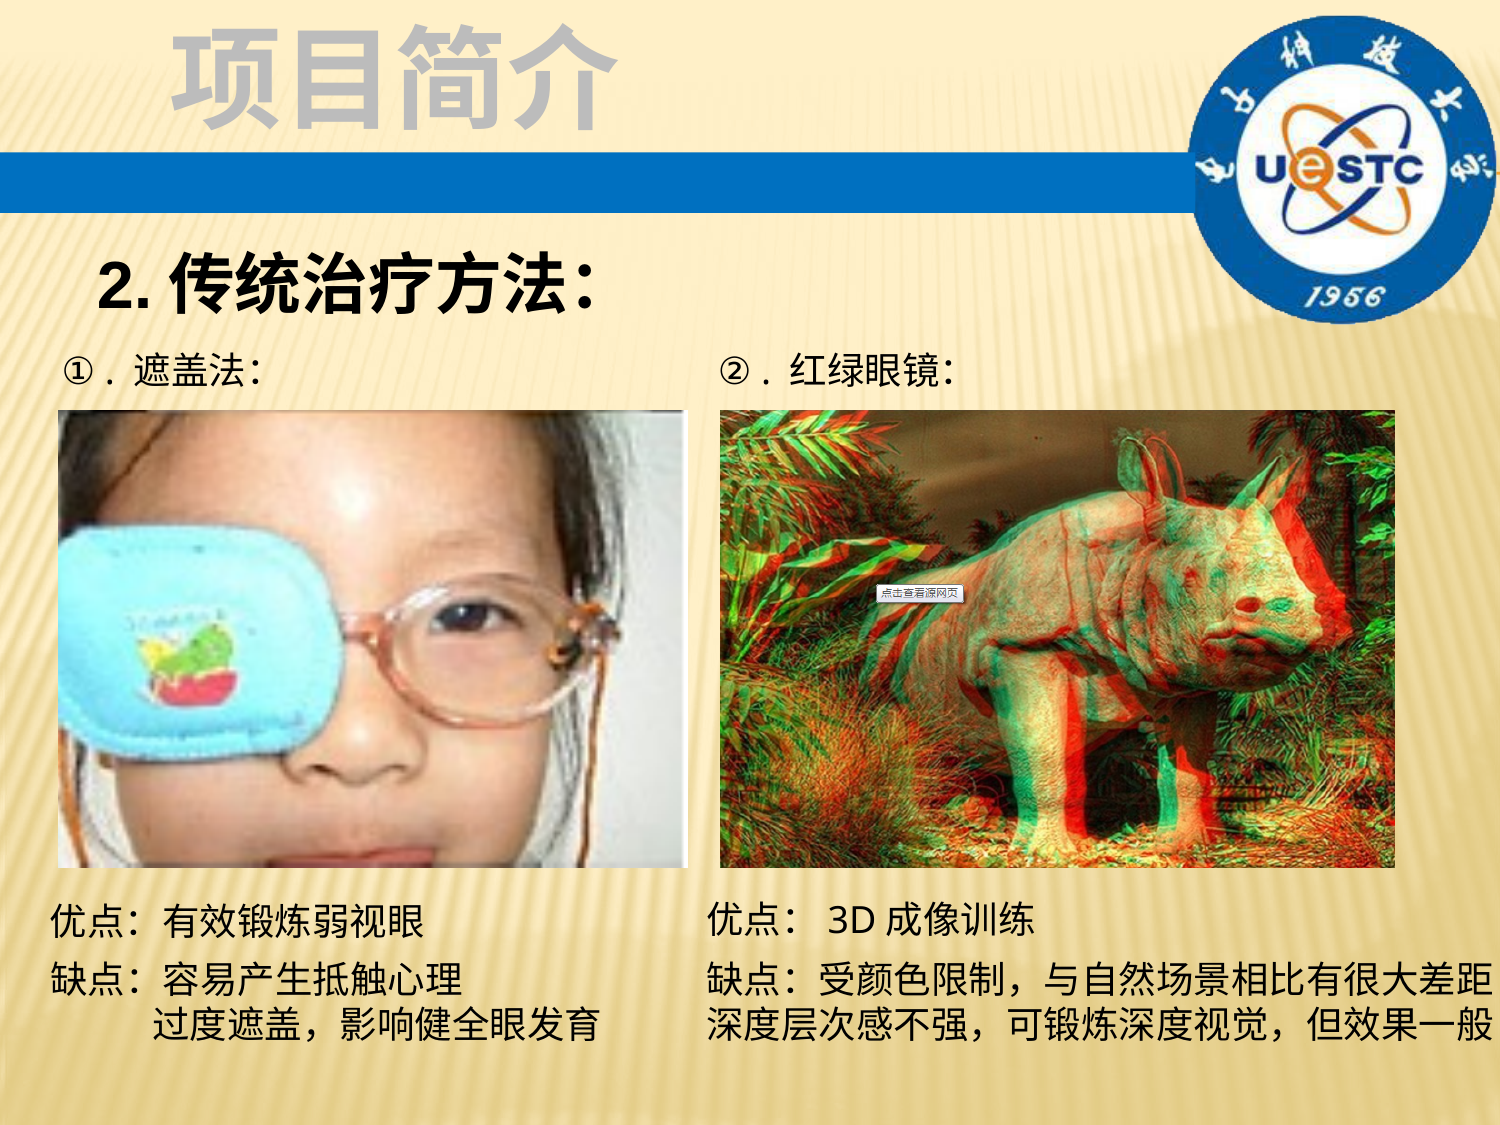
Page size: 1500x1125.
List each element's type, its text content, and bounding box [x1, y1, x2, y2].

picture [58, 409, 688, 868]
text_box 缺点：受颜色限制，与自然场景相比有很大差距 深度层次感不强，可锻炼深度视觉，但效果一般 [691, 949, 1500, 1054]
text_box ② . 红绿眼镜： [703, 339, 1207, 400]
text_box 优点：有效锻炼弱视眼 [35, 890, 691, 949]
text_box ① . 遮盖法： [46, 339, 622, 400]
text_box [0, 152, 1173, 213]
text_box 缺点：容易产生抵触心理 过度遮盖，影响健全眼发育 [35, 949, 691, 1054]
picture [720, 409, 1395, 868]
picture [1183, 11, 1500, 329]
text_box 2.传统治疗方法： [82, 234, 914, 329]
text_box 优点：3D成像训练 [691, 888, 1313, 949]
text_box 项目简介 [0, 0, 997, 150]
